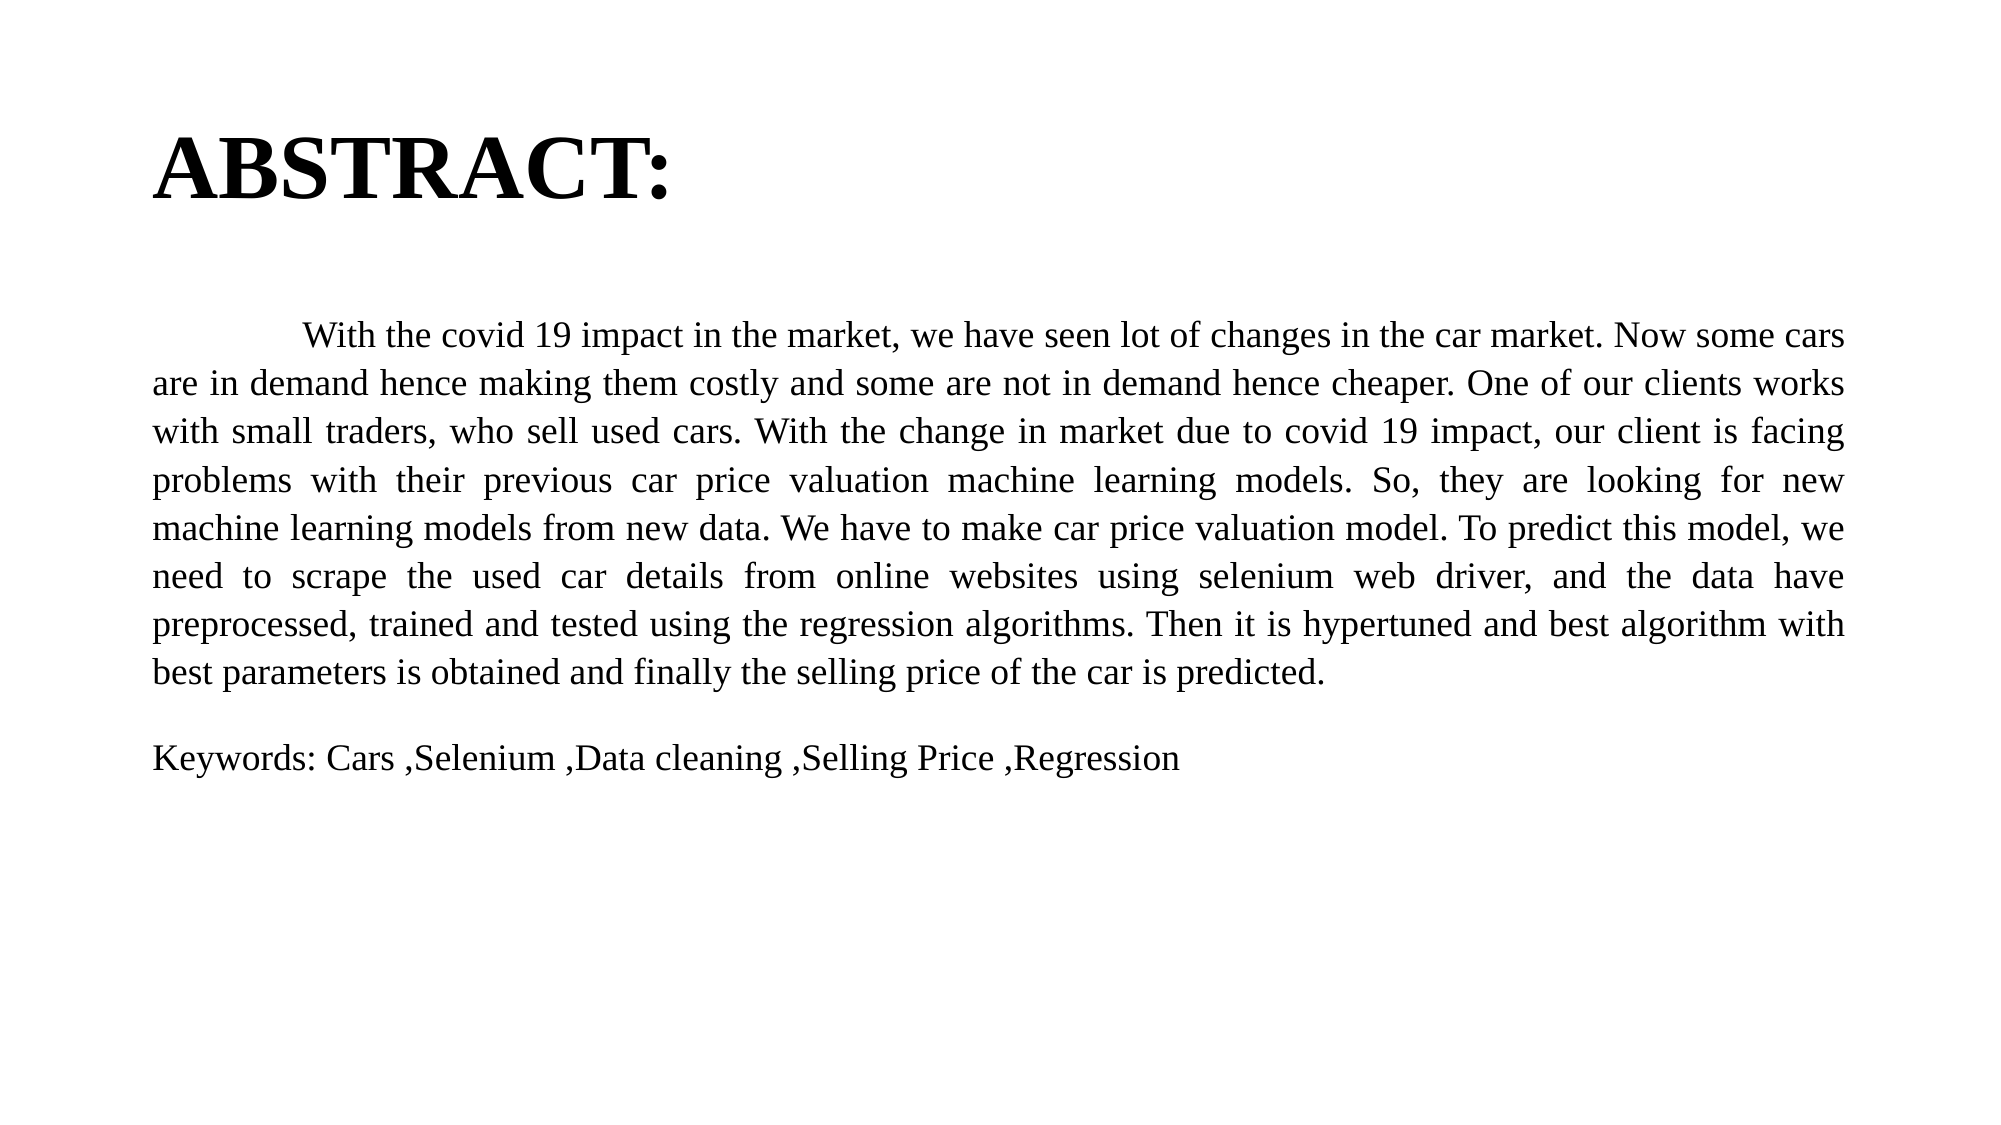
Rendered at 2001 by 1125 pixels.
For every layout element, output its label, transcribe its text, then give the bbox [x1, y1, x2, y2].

title ABSTRACT: [137, 59, 1863, 278]
list With the covid 19 impact in the market, we have seen lot of changes in the car market. Now some cars are in demand hence making them costly and some are not in demand hence cheaper. One of our clients works with small traders, who sell used cars. With the change in market due to covid 19 impact, our client is facing problems with their previous car price valuation machine learning models. So, they are looking for new machine learning models from new data. We have to make car price valuation model. To predict this model, we need to scrape the used car details from online websites using selenium web driver, and the data have preprocessed, trained and tested using the regression algorithms. Then it is hypertuned and best algorithm with best parameters is obtained and finally the selling price of the car is predicted. Keywords: Cars ,Selenium ,Data cleaning ,Selling Price ,Regression [137, 299, 1863, 1014]
